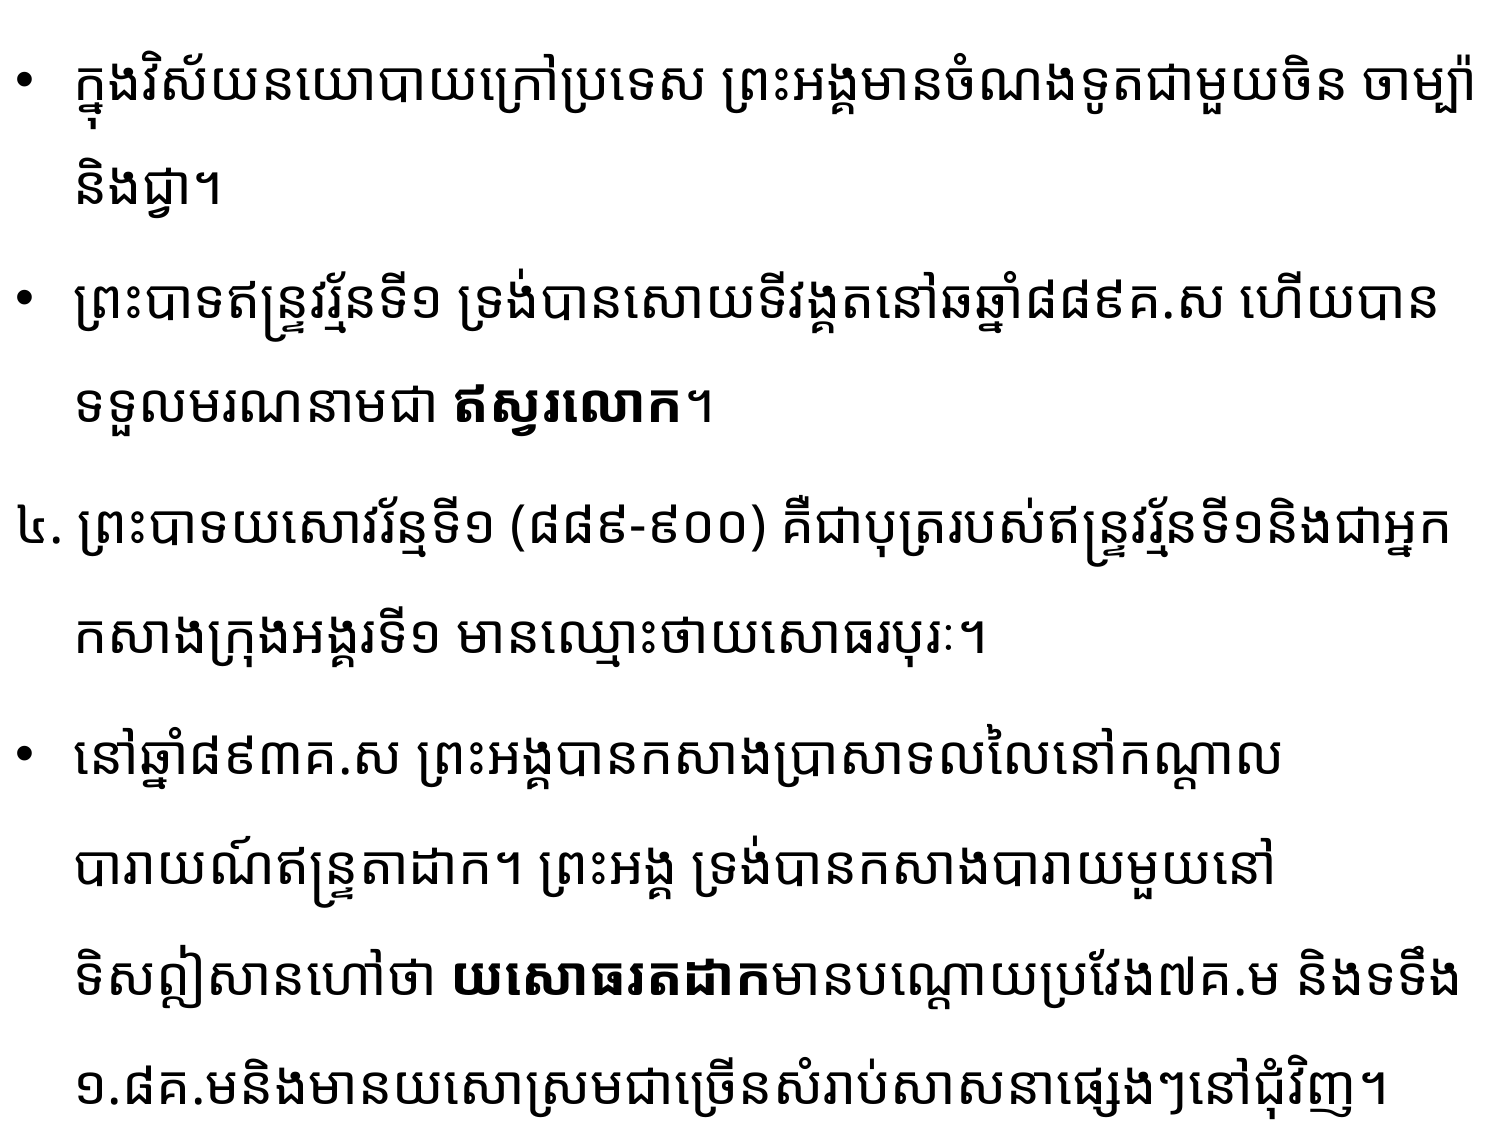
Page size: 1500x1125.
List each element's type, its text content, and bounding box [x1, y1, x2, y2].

list ក្នុងវិស័យនយោបាយក្រៅប្រទេស ព្រះអង្គមានចំណងទូតជា​មួយចិន ចាម្ប៉ានិងជ្វា។ ព្រះបាទឥន្រ្ទវរ្ម័នទី១ ទ្រង់បានសោយទីវង្គតនៅឆឆ្នាំ៨៨៩គ.ស ហើយបានទទួលមរណនាមជា ឥស្វរលោក។ ៤. ព្រះបាទយសោវរ័ន្មទី១ (៨៨៩-៩០០) គឺជាបុត្ររបស់ឥន្រ្ទវរ្ម័នទី១និងជាអ្នកកសាងក្រុងអង្គរទី១ មាន​ឈ្មោះ​ថាយសោធរបុរៈ។ នៅឆ្នាំ៨៩៣គ.ស ព្រះអង្គបានកសាងប្រាសាទលលៃនៅកណ្តាលបារាយណ៍​ឥន្រ្ទ​តា​ដាក។ ​ព្រះ​អង្គ ទ្រង់បានកសាងបារាយមួយនៅទិសឦសានហៅថា យសោធរតដាកមានបណ្តោយប្រវែង៧គ.ម និង​ទទឹង​១.៨គ.ម​និងមាន​យសោ​ស្រម​ជាច្រើនសំរាប់សាសនាផ្សេងៗនៅជុំវិញ។ [0, 0, 1500, 1125]
